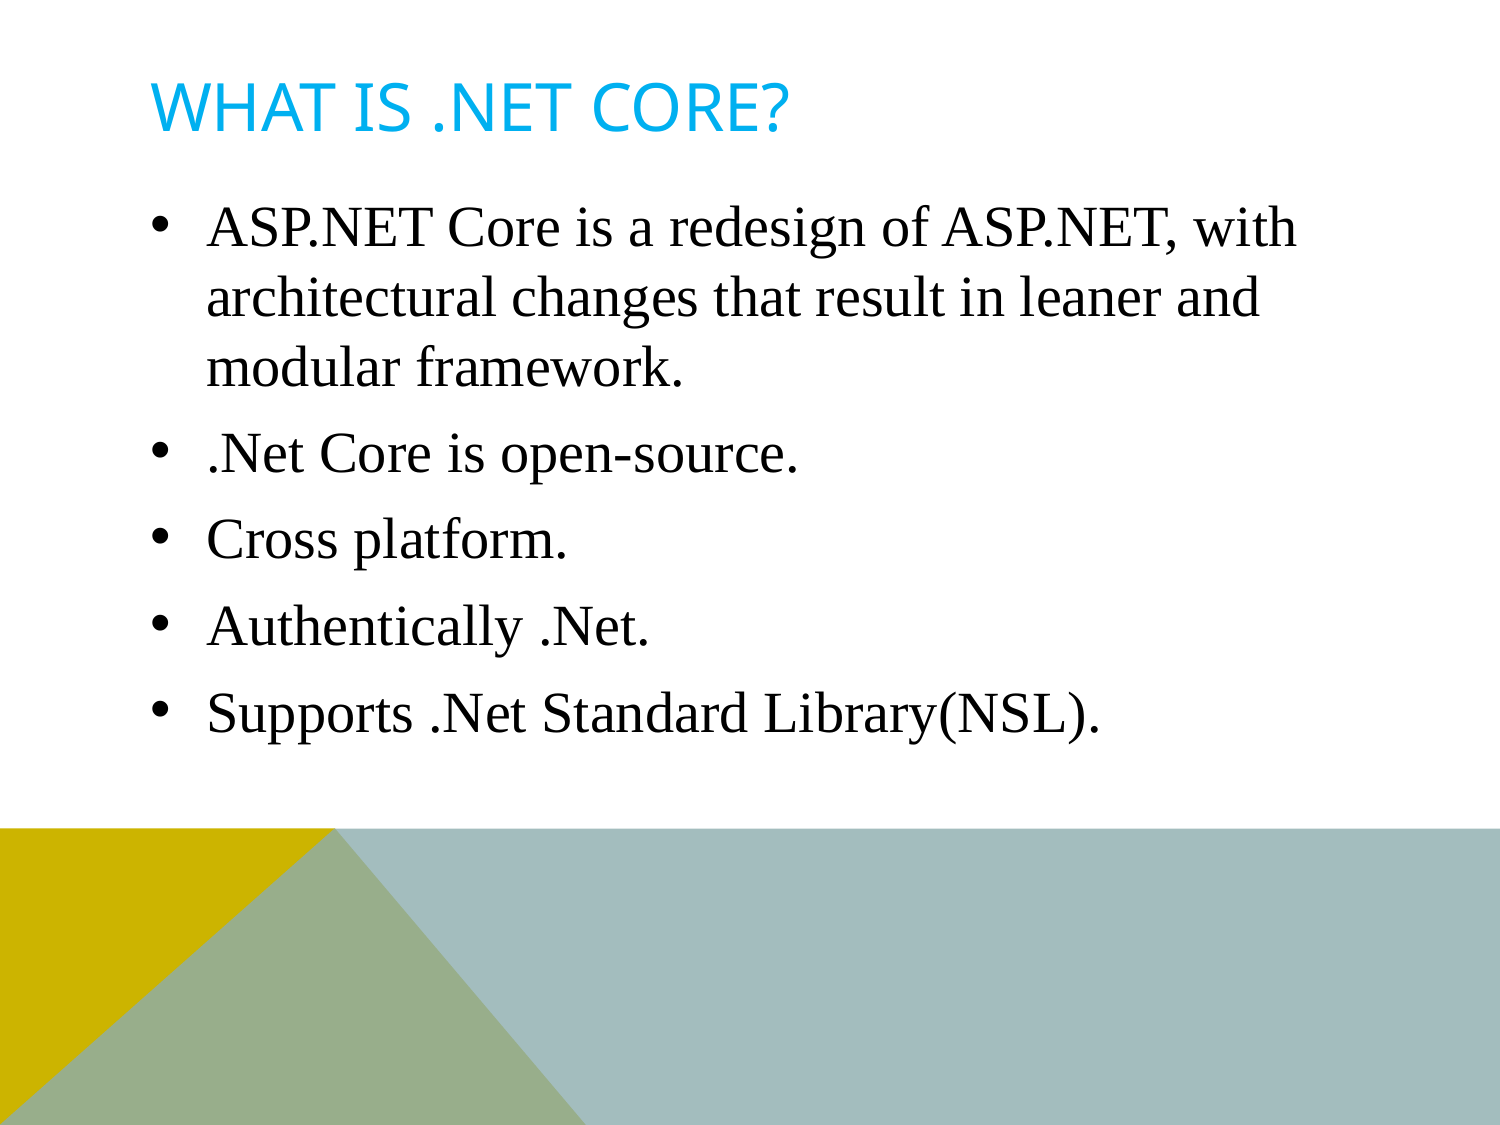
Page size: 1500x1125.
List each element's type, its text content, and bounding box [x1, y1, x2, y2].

title What is .net core? [135, 60, 1369, 150]
list ASP.NET Core is a redesign of ASP.NET, with architectural changes that result in leaner and modular framework. .Net Core is open-source. Cross platform. Authentically .Net. Supports .Net Standard Library(NSL). [135, 180, 1369, 775]
